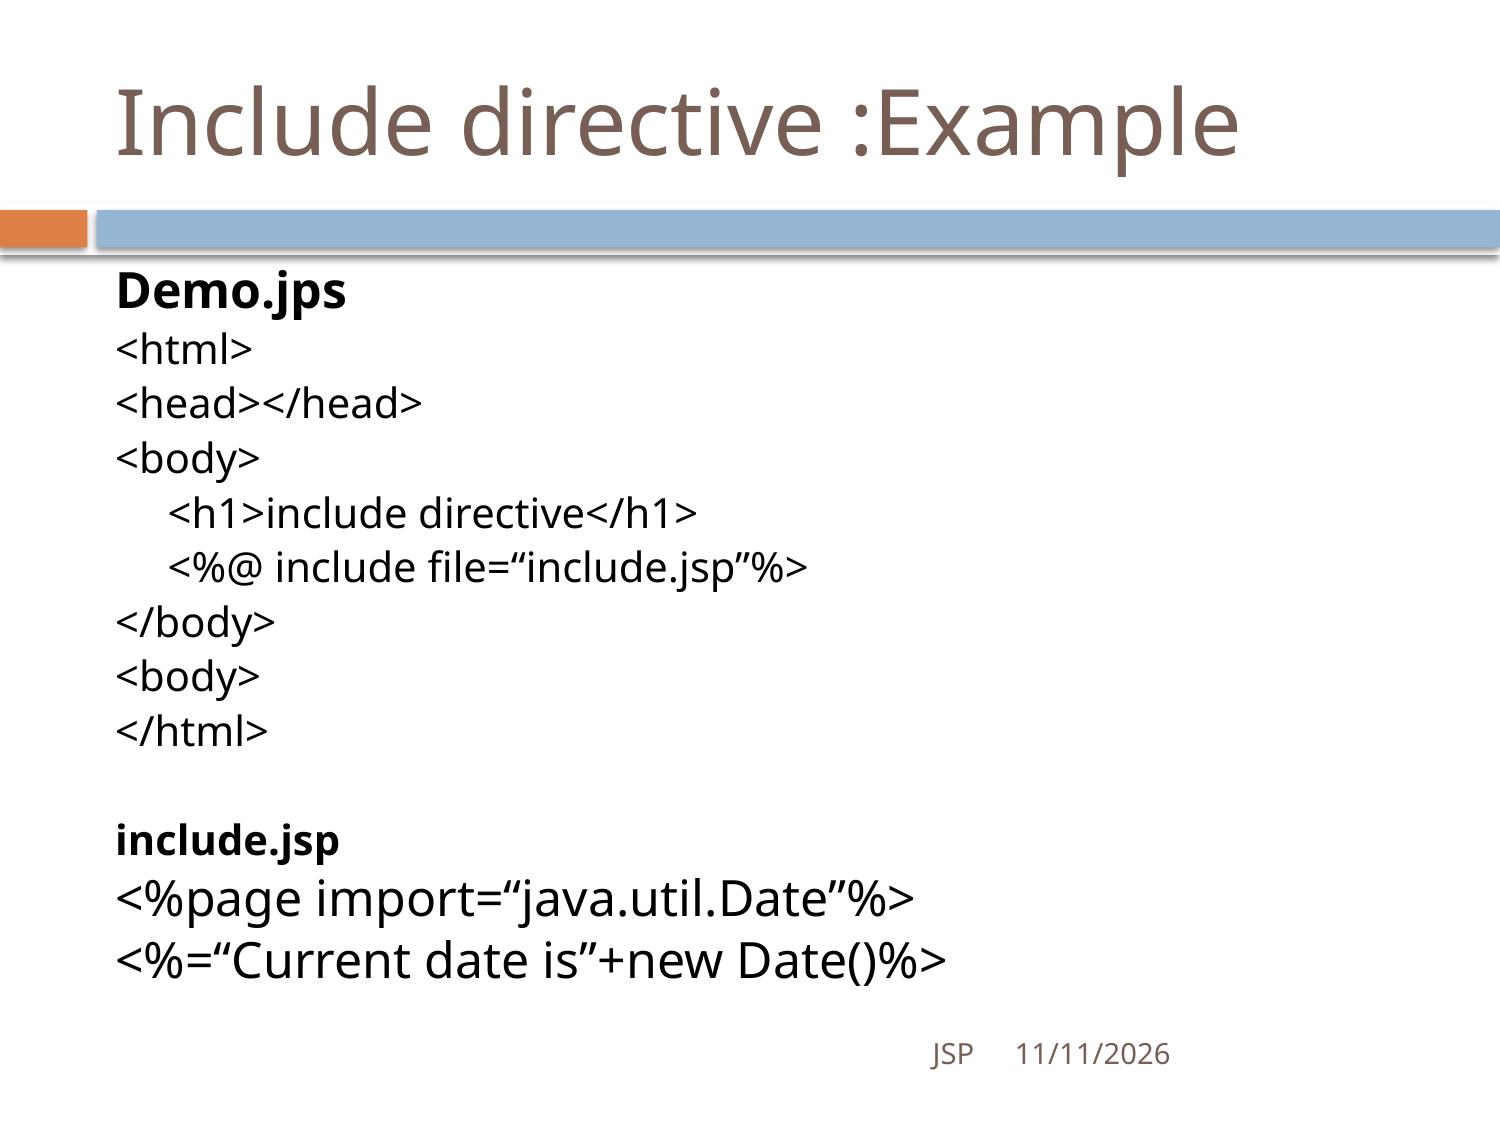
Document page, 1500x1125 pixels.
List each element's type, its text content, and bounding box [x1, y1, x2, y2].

footer JSP [99, 1024, 990, 1085]
title Include directive :Example [100, 37, 1438, 200]
list Demo.jps <html> <head></head> <body> <h1>include directive</h1> <%@ include file=“include.jsp”%> </body> <body> </html> include.jsp <%page import=“java.util.Date”%> <%=“Current date is”+new Date()%> [100, 262, 1438, 1000]
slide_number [999, 1025, 1438, 1085]
